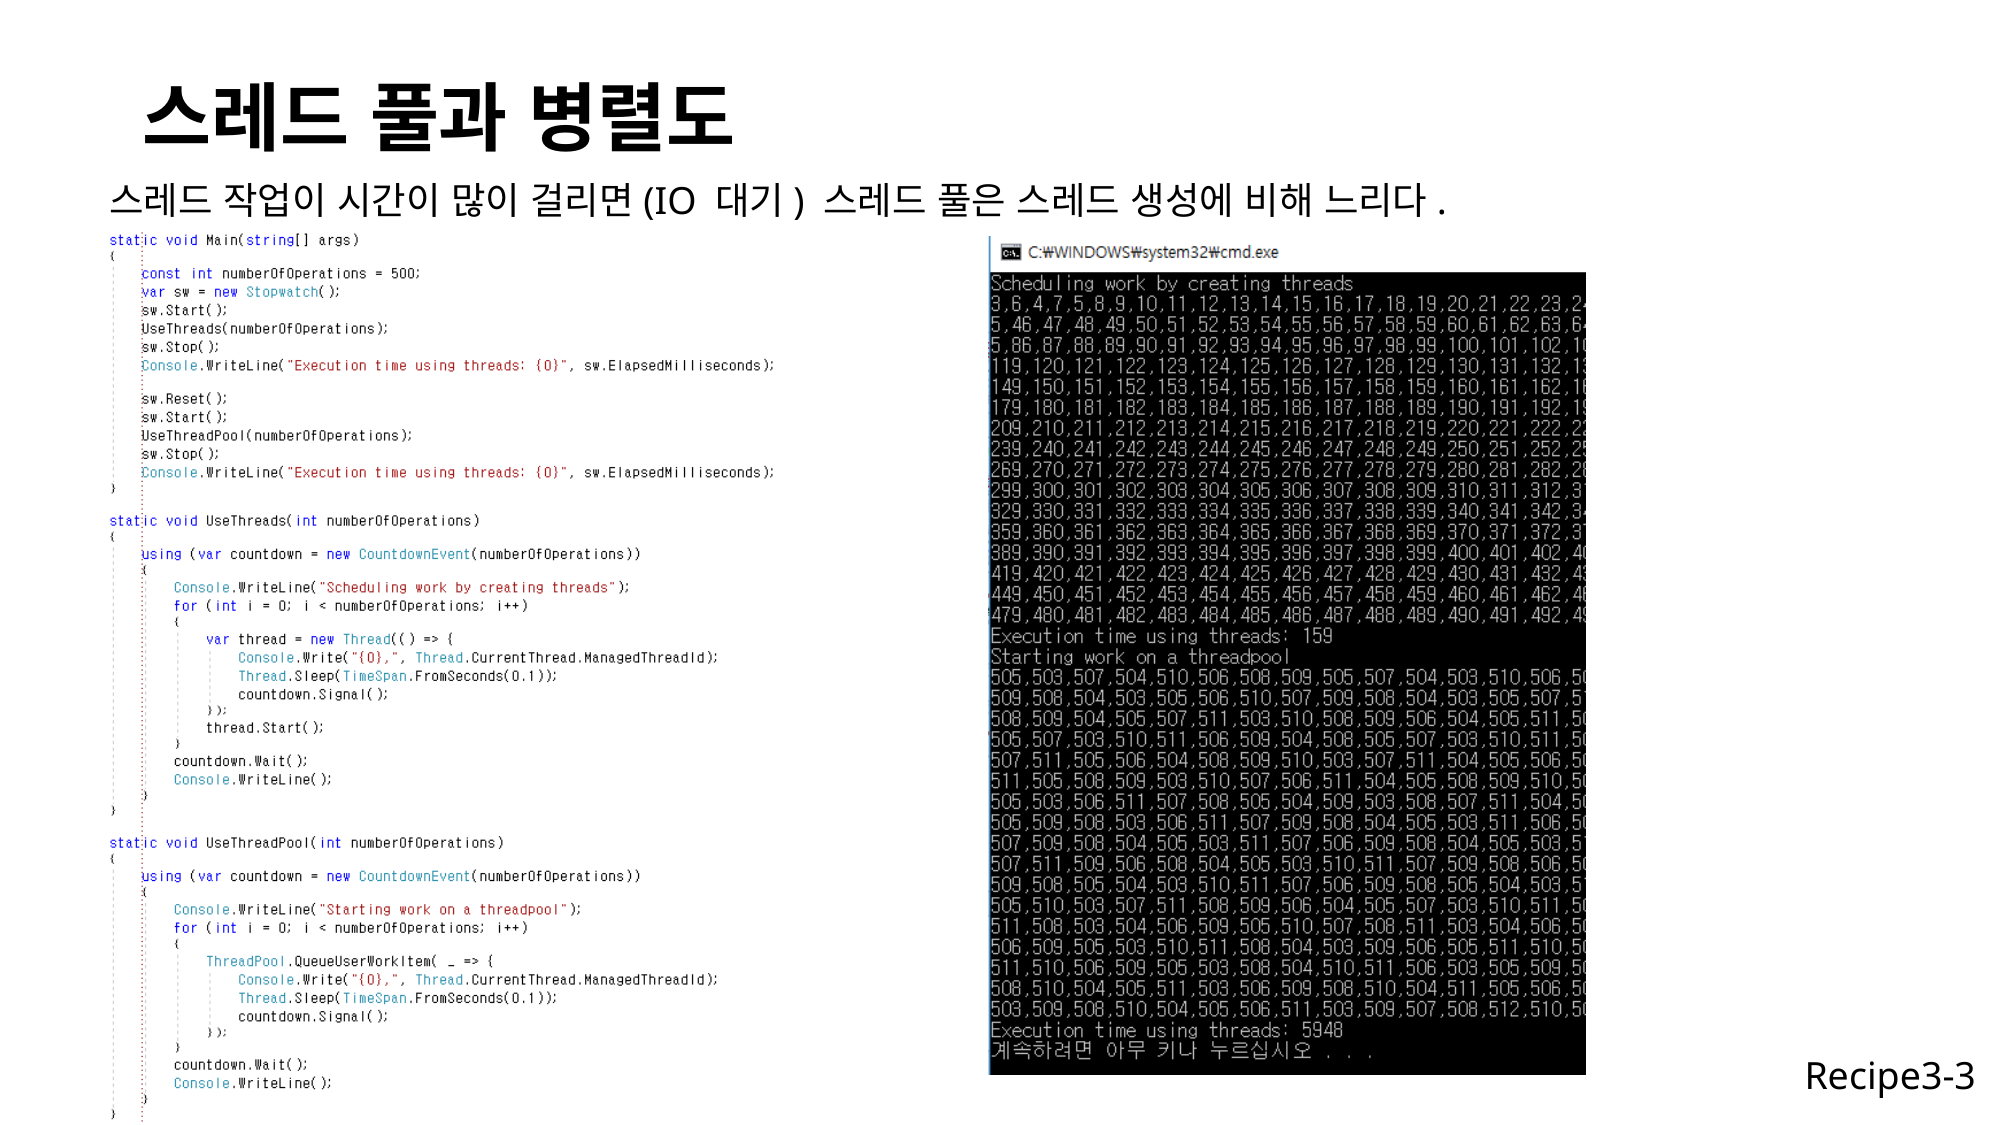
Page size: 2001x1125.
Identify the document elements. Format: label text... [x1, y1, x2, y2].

picture [105, 229, 784, 1125]
text_box 스레드 작업이 시간이 많이 걸리면(IO 대기) 스레드 풀은 스레드 생성에 비해 느리다. [94, 169, 1575, 229]
picture [988, 236, 1586, 1075]
text_box 스레드 풀과 병렬도 [127, 63, 752, 168]
text_box Recipe3-3 [1789, 1044, 1991, 1104]
